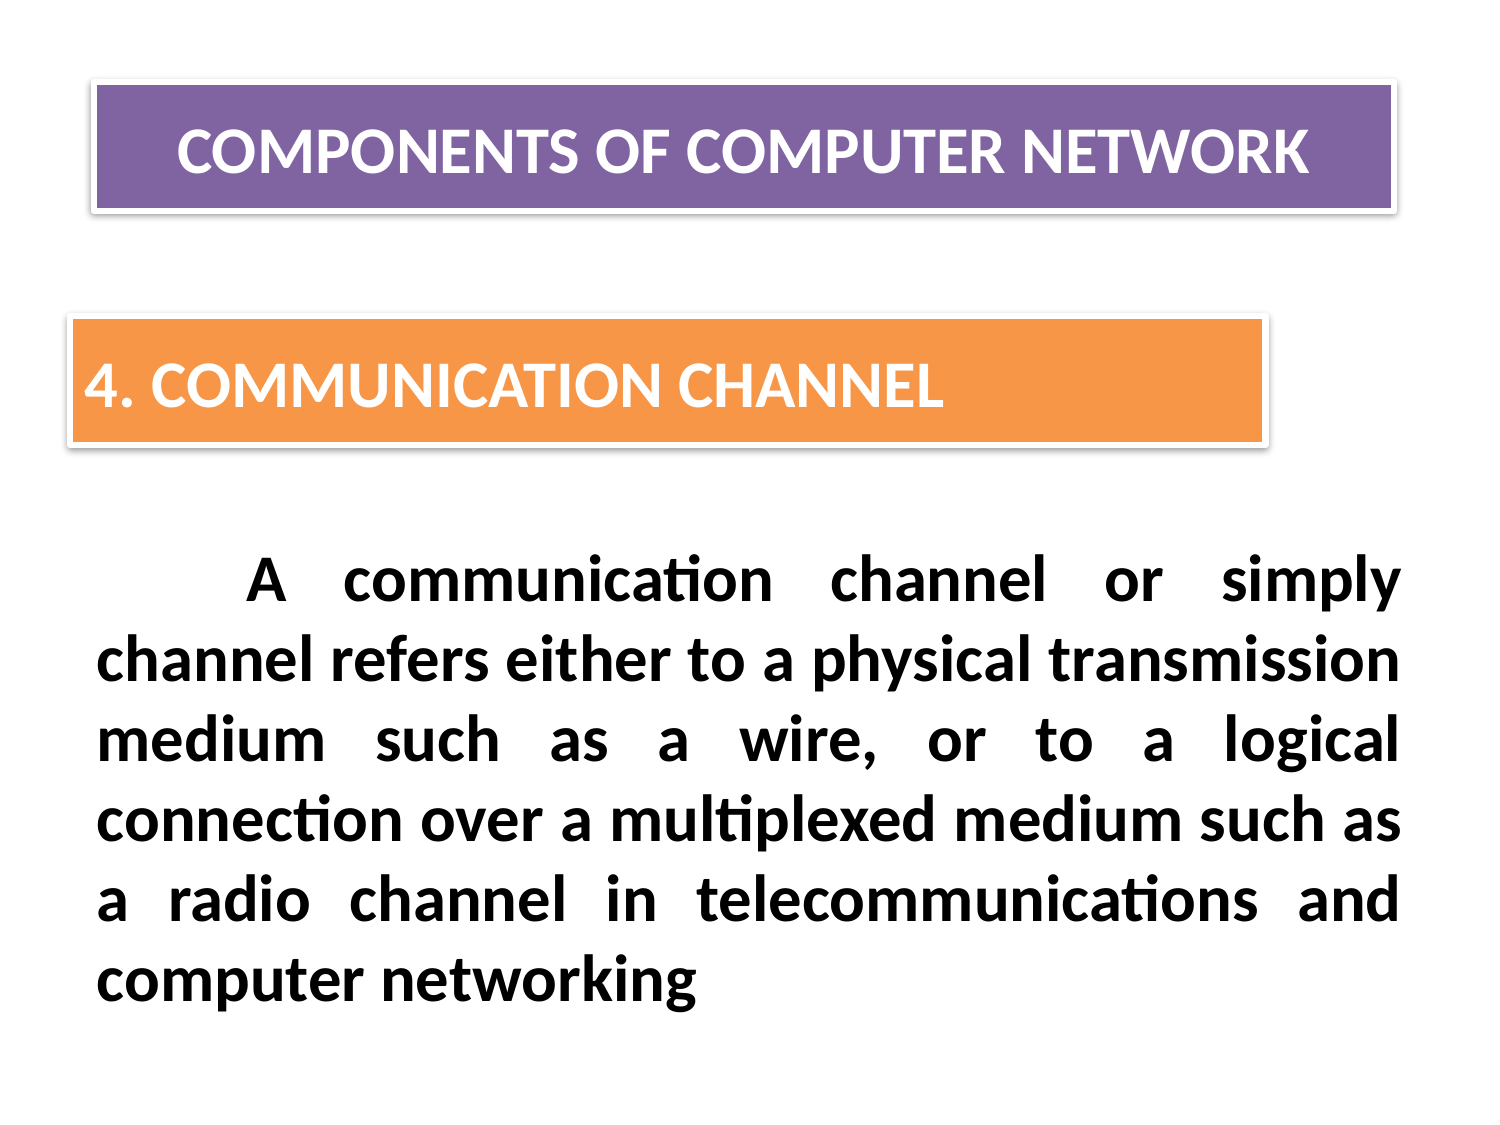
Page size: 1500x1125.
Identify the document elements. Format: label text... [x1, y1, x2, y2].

text_box COMPONENTS OF COMPUTER NETWORK [91, 79, 1397, 214]
text_box 4. COMMUNICATION CHANNEL [67, 313, 1269, 448]
text_box A communication channel or simply channel refers either to a physical transmission medium such as a wire, or to a logical connection over a multiplexed medium such as a radio channel in telecommunications and computer networking [82, 527, 1418, 1022]
